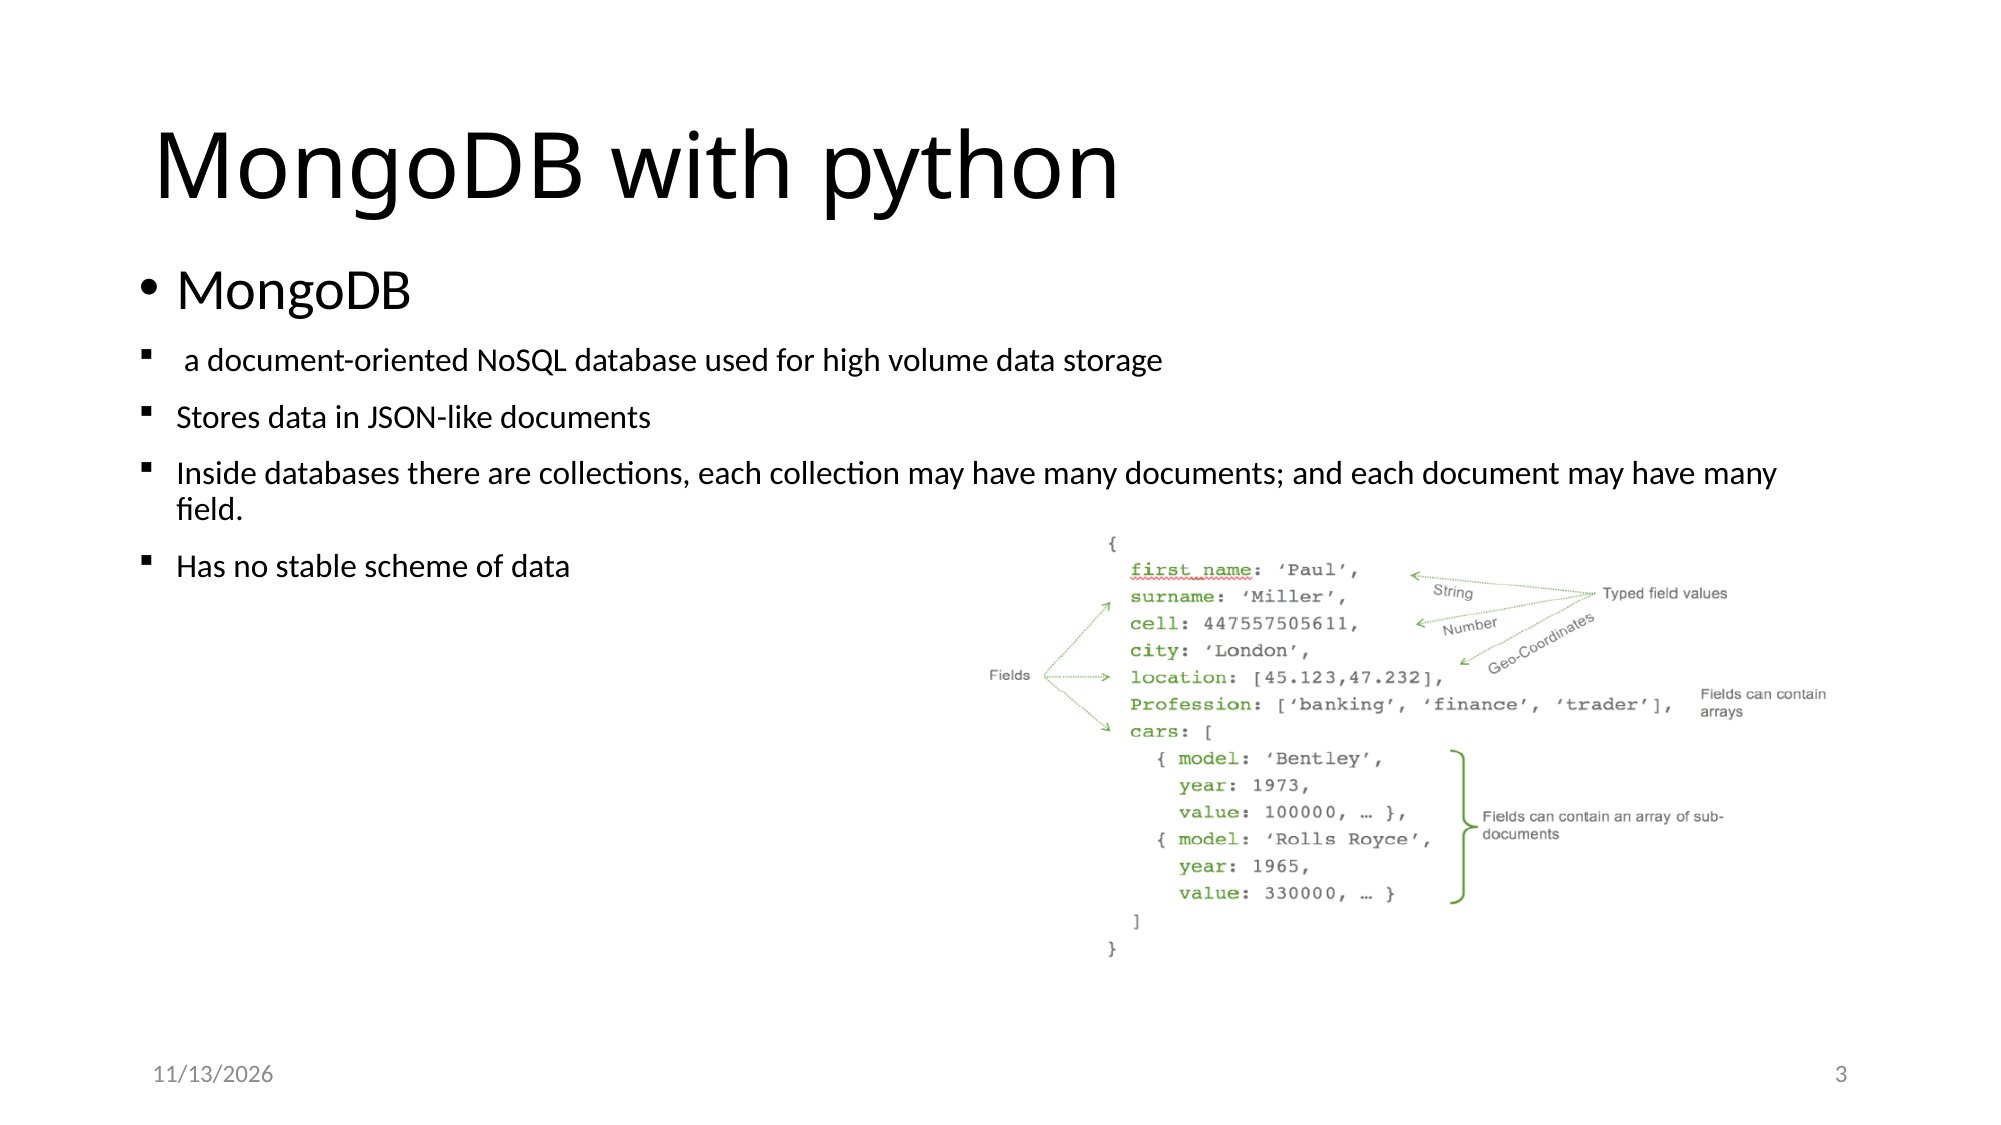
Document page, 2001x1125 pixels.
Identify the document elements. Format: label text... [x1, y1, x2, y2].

list MongoDB a document-oriented NoSQL database used for high volume data storage Stores data in JSON-like documents Inside databases there are collections, each collection may have many documents; and each document may have many field. Has no stable scheme of data [123, 251, 1849, 966]
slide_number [137, 1042, 588, 1103]
slide_number 3 [1412, 1042, 1863, 1103]
picture [975, 523, 1850, 966]
title MongoDB with python [137, 59, 1863, 278]
